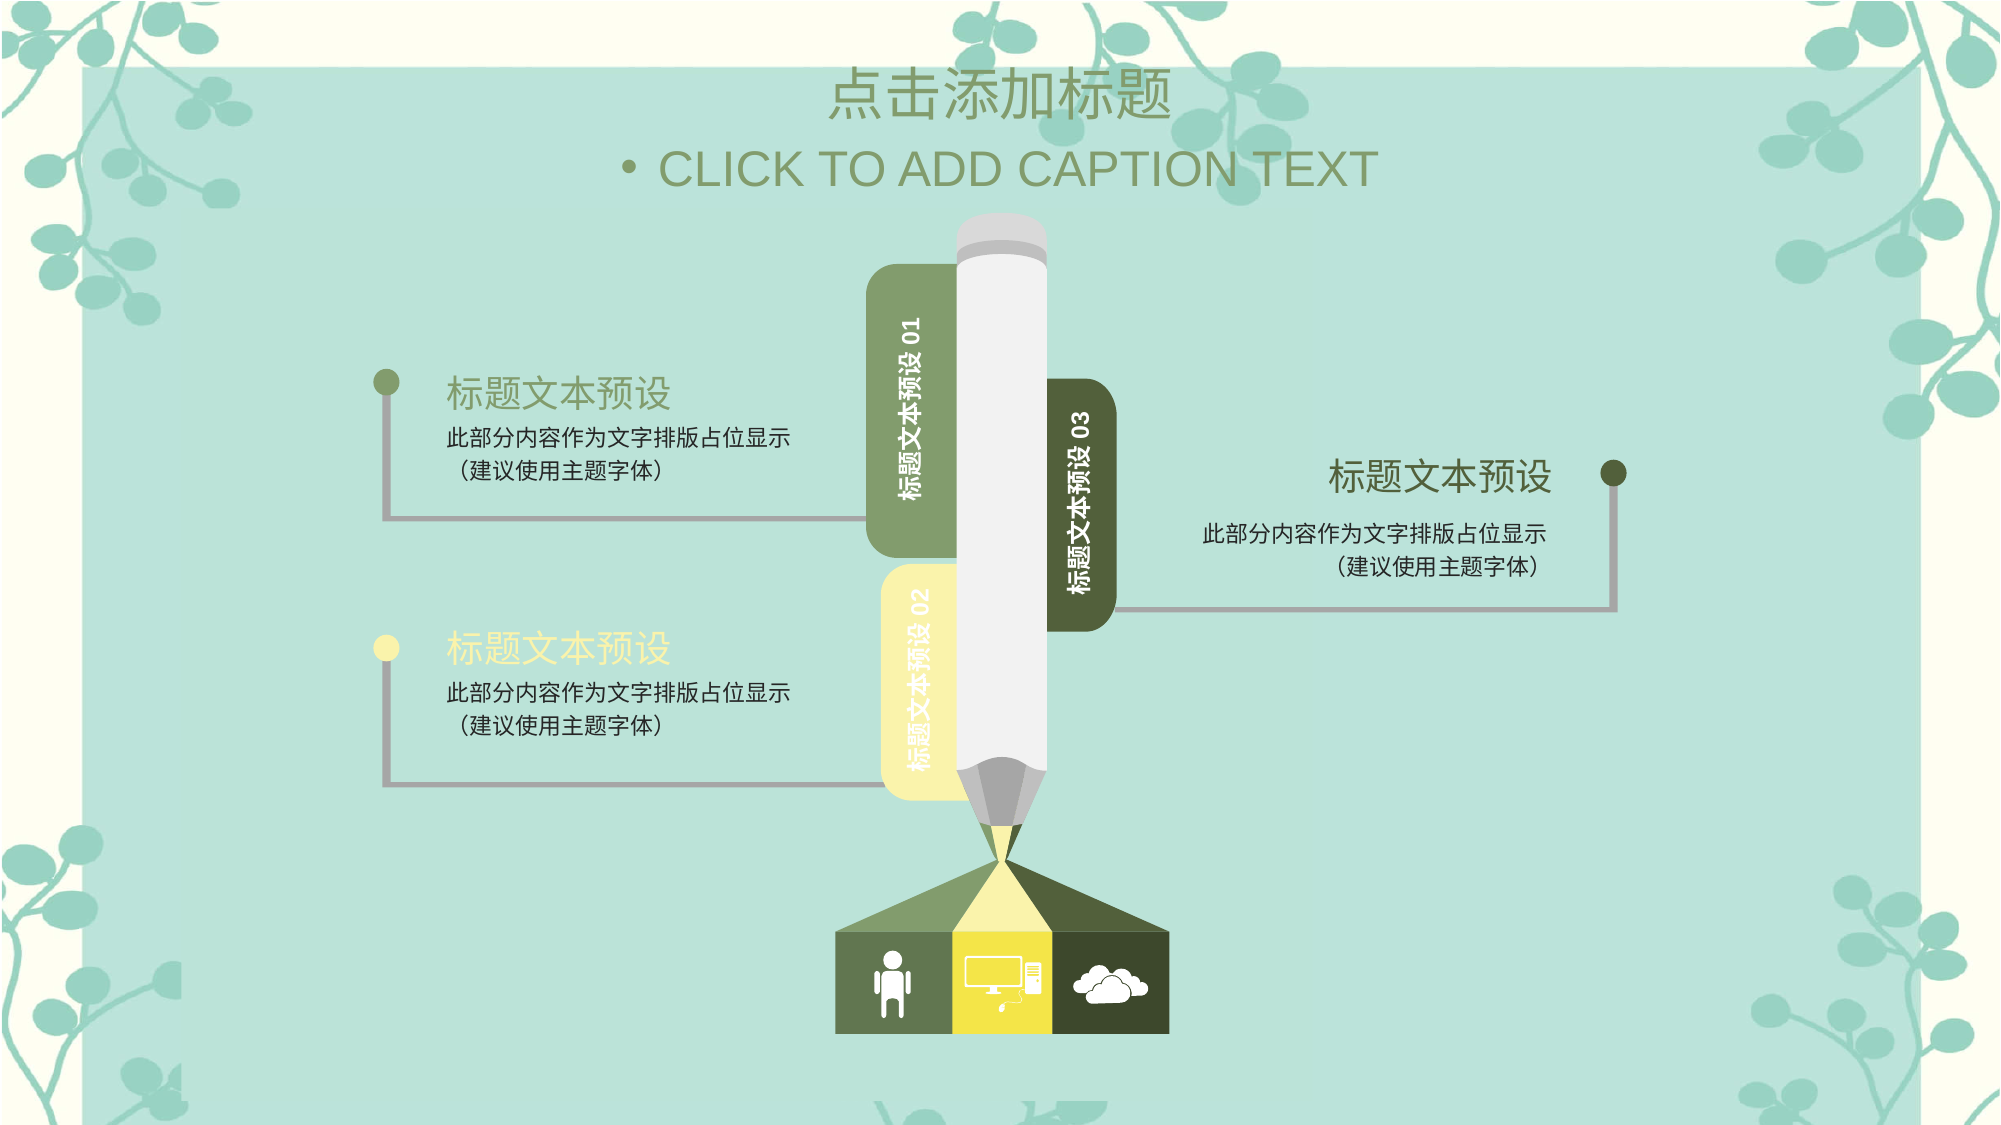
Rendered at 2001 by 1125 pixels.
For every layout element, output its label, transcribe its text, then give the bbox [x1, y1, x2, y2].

picture [4, 2, 2000, 1125]
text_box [835, 212, 1170, 1034]
text_box [382, 661, 835, 788]
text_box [399, 367, 864, 510]
text_box 点击添加标题 [383, 58, 1617, 136]
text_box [373, 368, 835, 522]
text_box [1136, 450, 1601, 593]
text_box [1601, 459, 1627, 487]
text_box CLICK TO ADD CAPTION TEXT [549, 135, 1450, 180]
text_box [1170, 486, 1618, 613]
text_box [399, 622, 864, 765]
text_box [373, 634, 399, 662]
